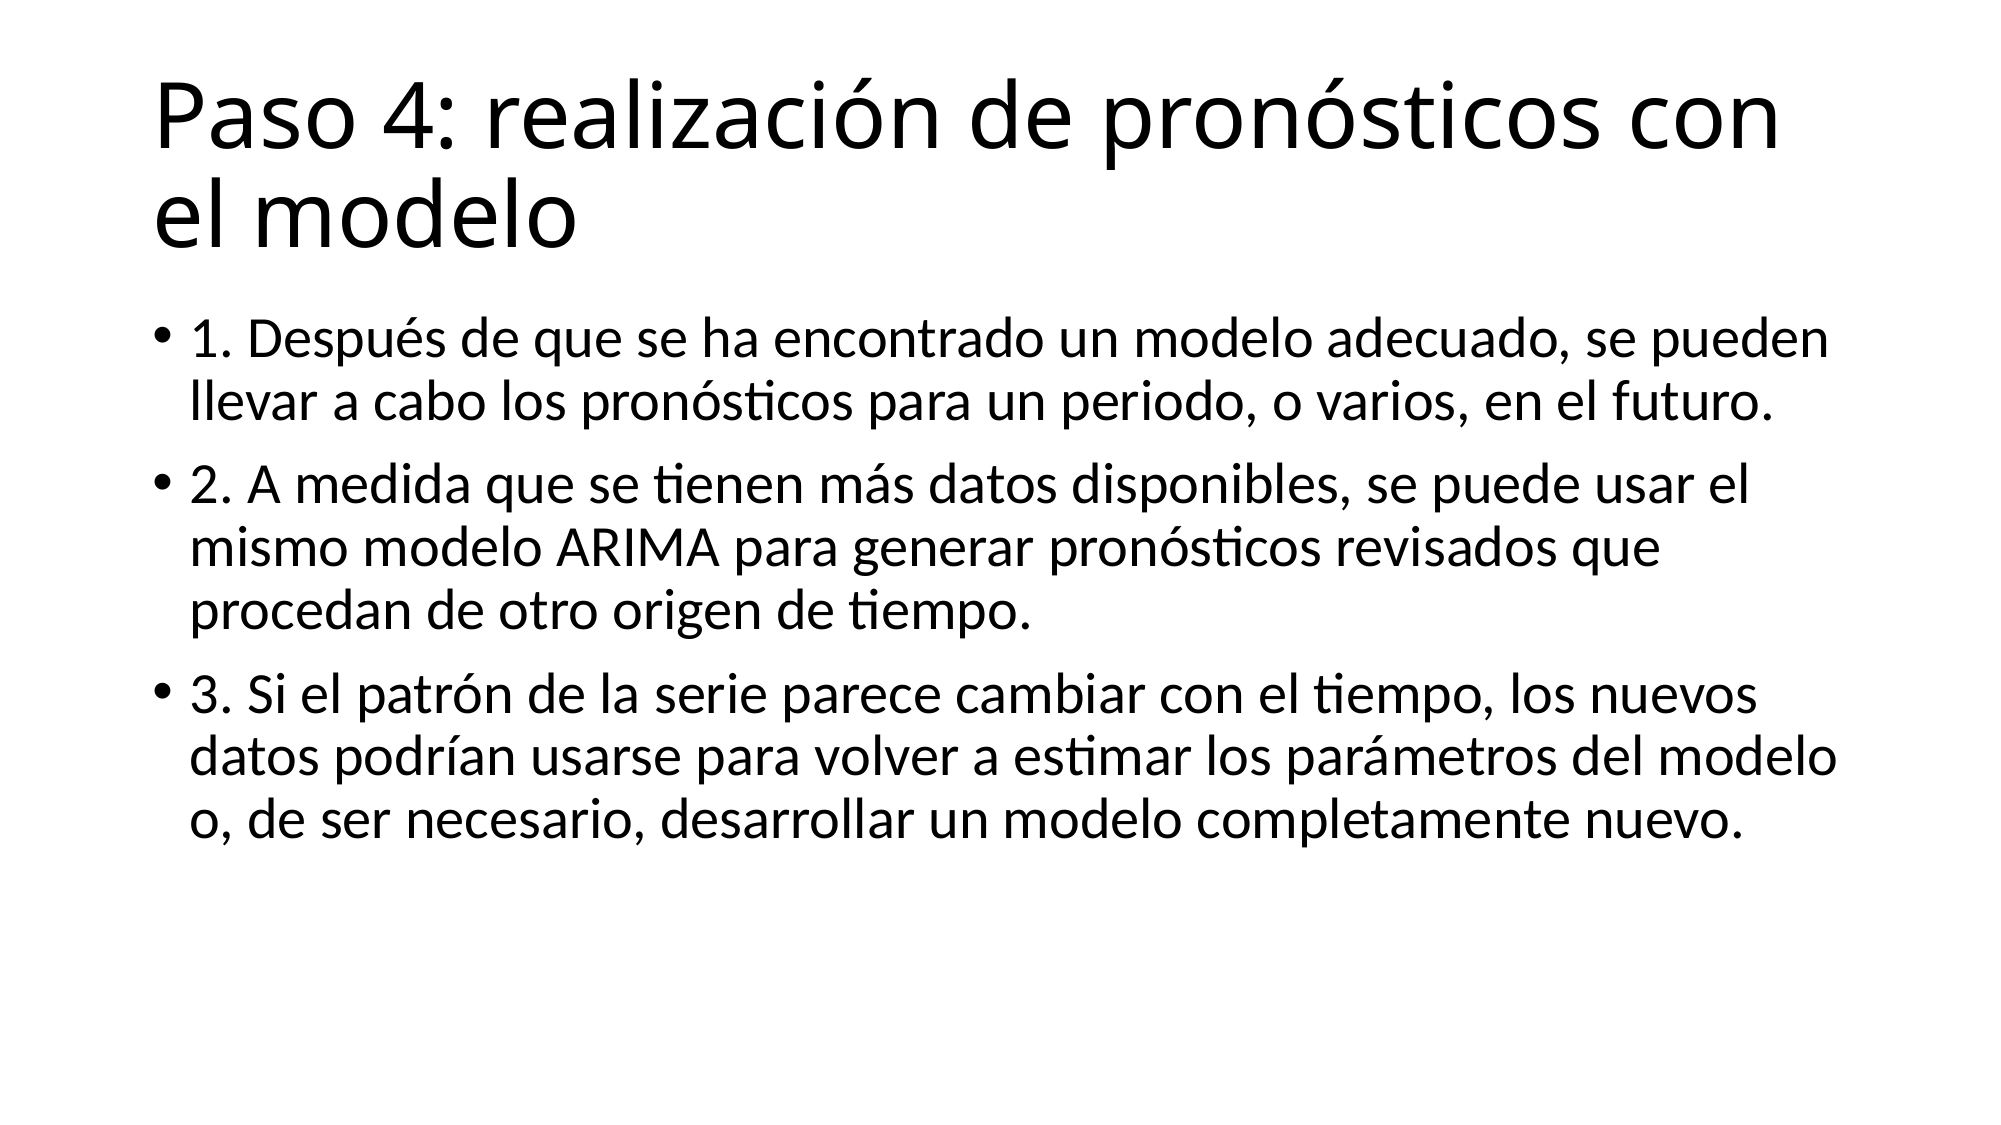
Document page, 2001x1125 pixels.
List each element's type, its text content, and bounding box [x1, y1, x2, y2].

list 1. Después de que se ha encontrado un modelo adecuado, se pueden llevar a cabo los pronósticos para un periodo, o varios, en el futuro. 2. A medida que se tienen más datos disponibles, se puede usar el mismo modelo ARIMA para generar pronósticos revisados que procedan de otro origen de tiempo. 3. Si el patrón de la serie parece cambiar con el tiempo, los nuevos datos podrían usarse para volver a estimar los parámetros del modelo o, de ser necesario, desarrollar un modelo completamente nuevo. [137, 299, 1863, 1014]
title Paso 4: realización de pronósticos con el modelo [137, 59, 1863, 278]
